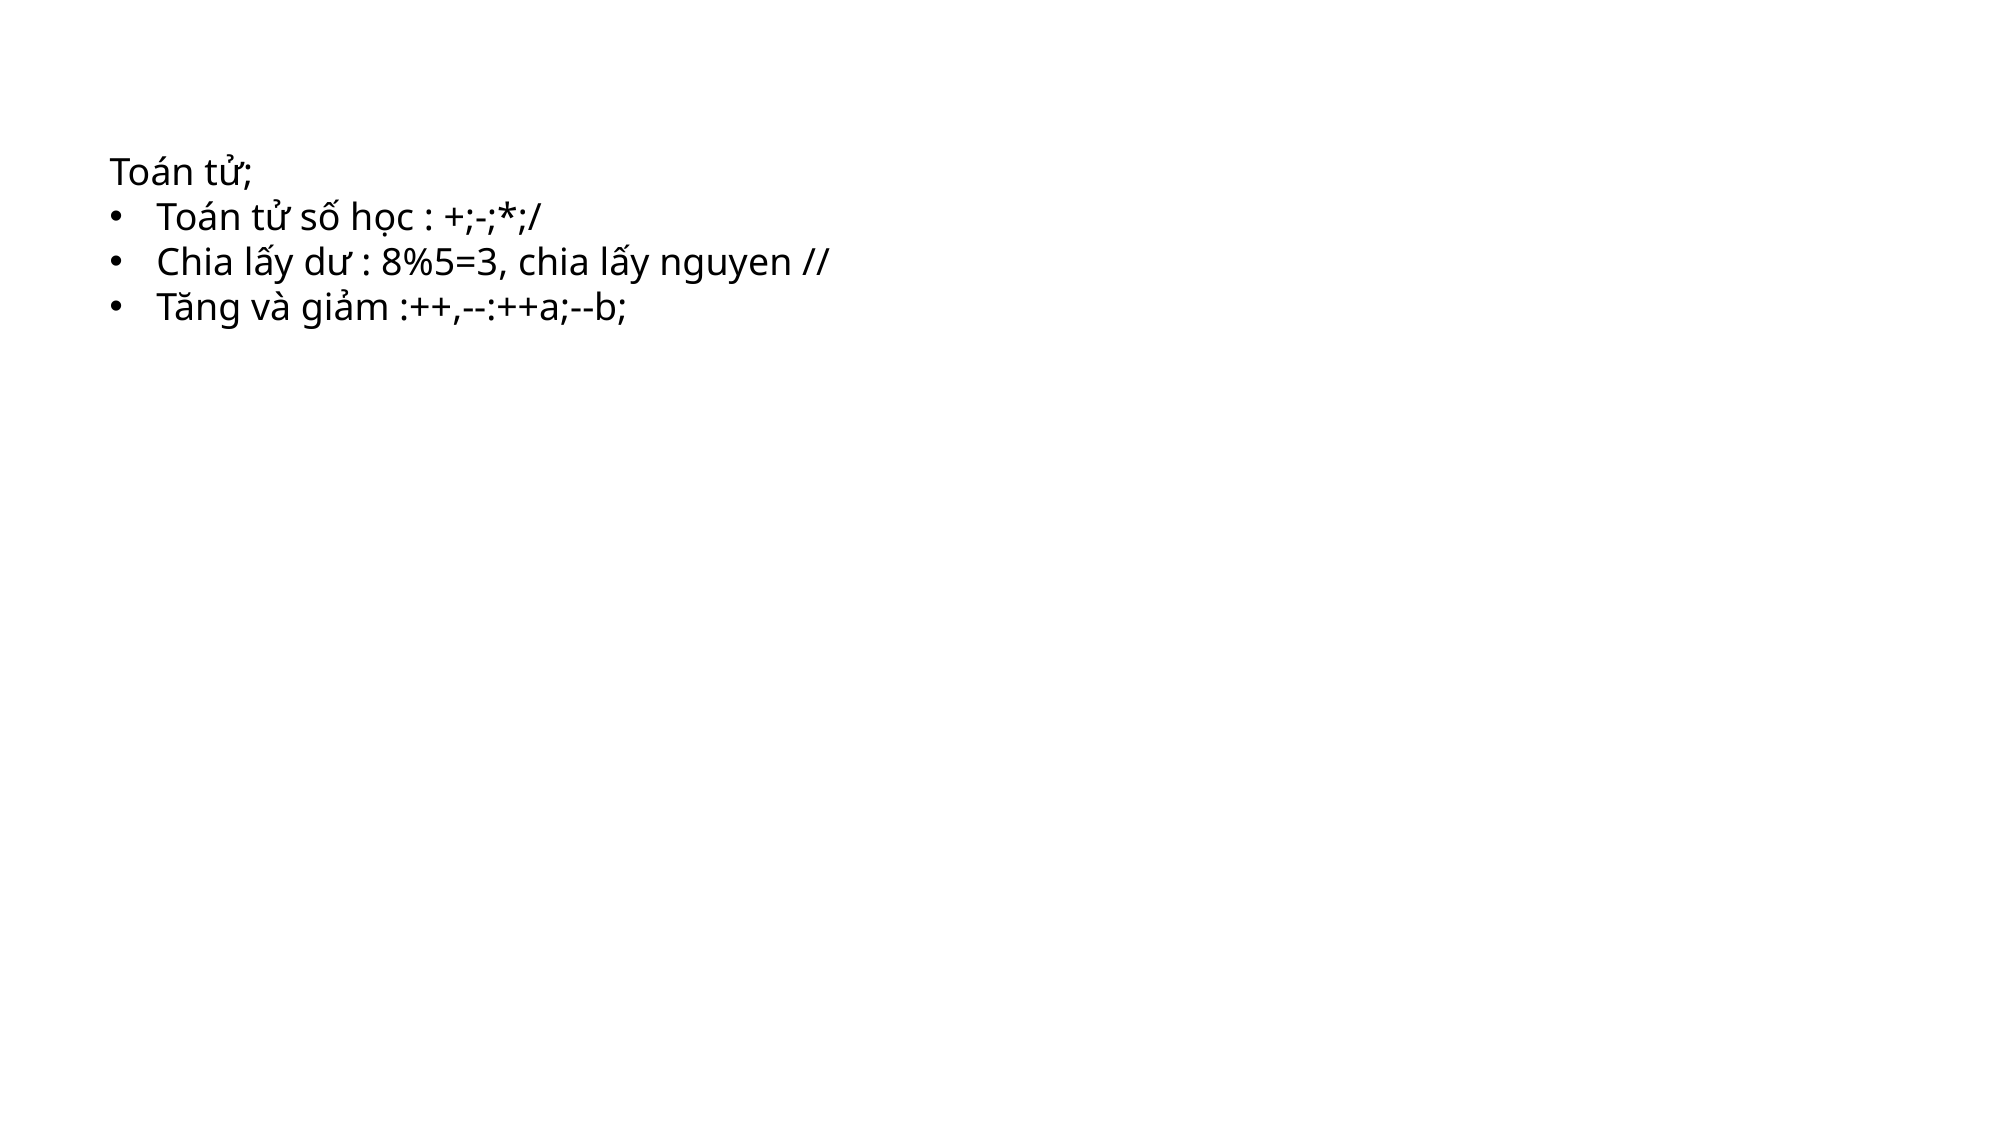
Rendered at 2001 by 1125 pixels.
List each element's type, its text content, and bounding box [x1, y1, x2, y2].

text_box Toán tử; Toán tử số học : +;-;*;/ Chia lấy dư : 8%5=3, chia lấy nguyen // Tăng và giảm :++,--:++a;--b; [94, 140, 1559, 336]
